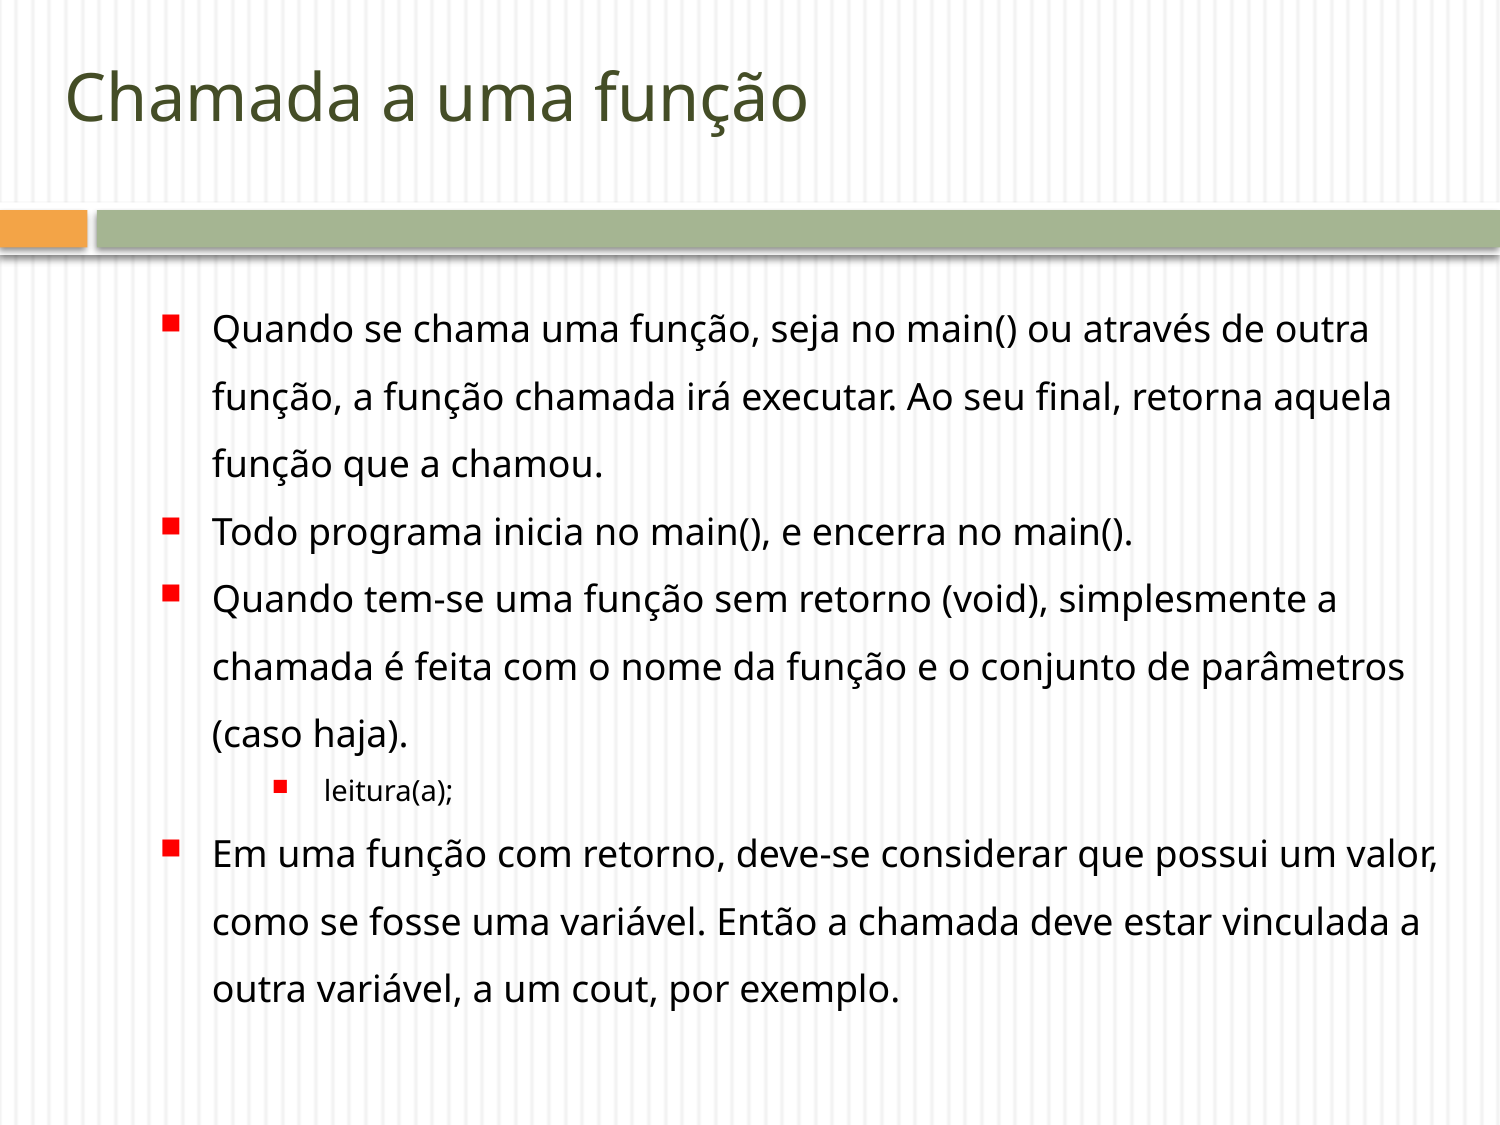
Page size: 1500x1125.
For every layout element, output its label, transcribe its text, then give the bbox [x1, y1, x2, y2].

title Chamada a uma função [50, 38, 1400, 150]
list Quando se chama uma função, seja no main() ou através de outra função, a função chamada irá executar. Ao seu final, retorna aquela função que a chamou. Todo programa inicia no main(), e encerra no main(). Quando tem-se uma função sem retorno (void), simplesmente a chamada é feita com o nome da função e o conjunto de parâmetros (caso haja). leitura(a); Em uma função com retorno, deve-se considerar que possui um valor, como se fosse uma variável. Então a chamada deve estar vinculada a outra variável, a um cout, por exemplo. [125, 275, 1465, 1051]
